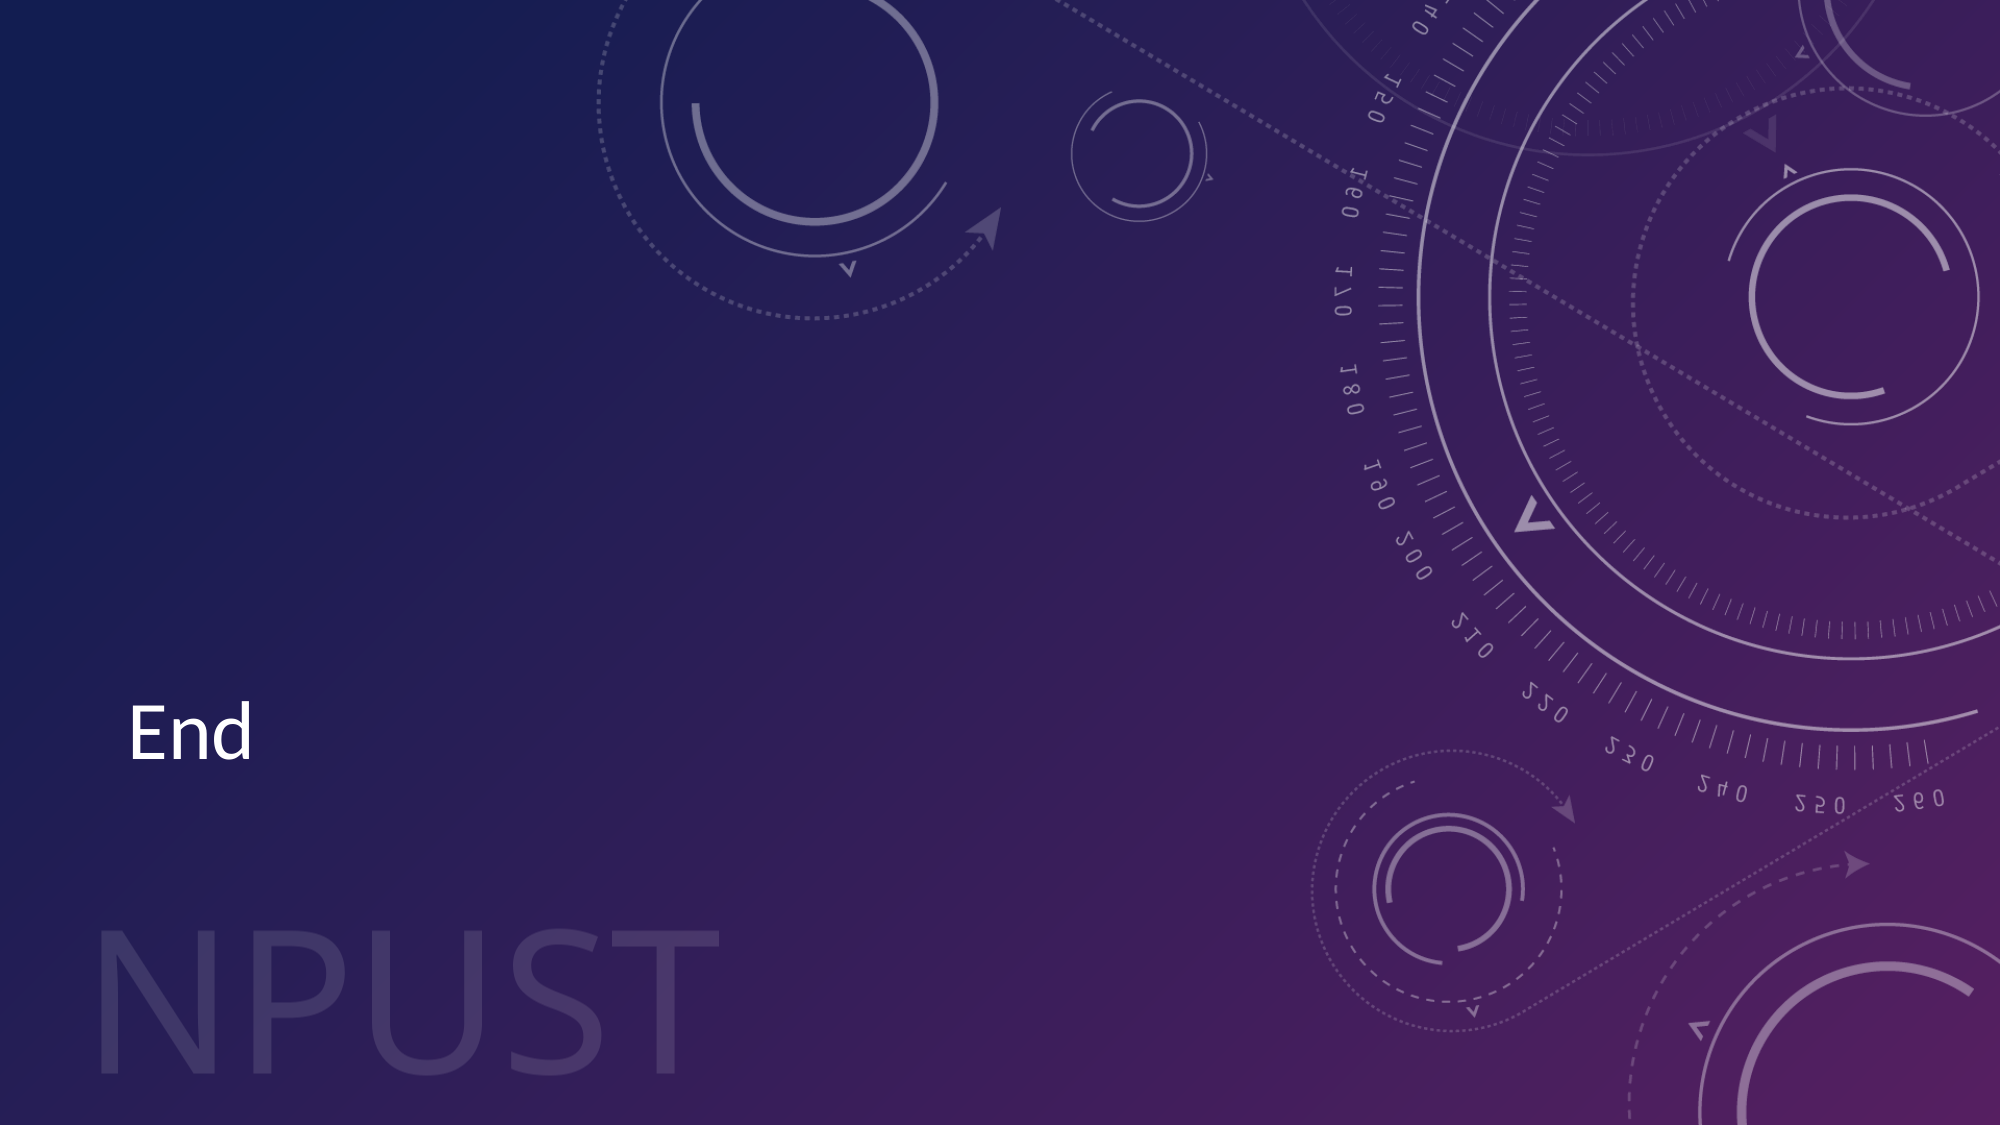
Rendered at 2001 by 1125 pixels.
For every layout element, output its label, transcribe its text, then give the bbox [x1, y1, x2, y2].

title End [112, 542, 1775, 784]
picture [0, 0, 2000, 1125]
